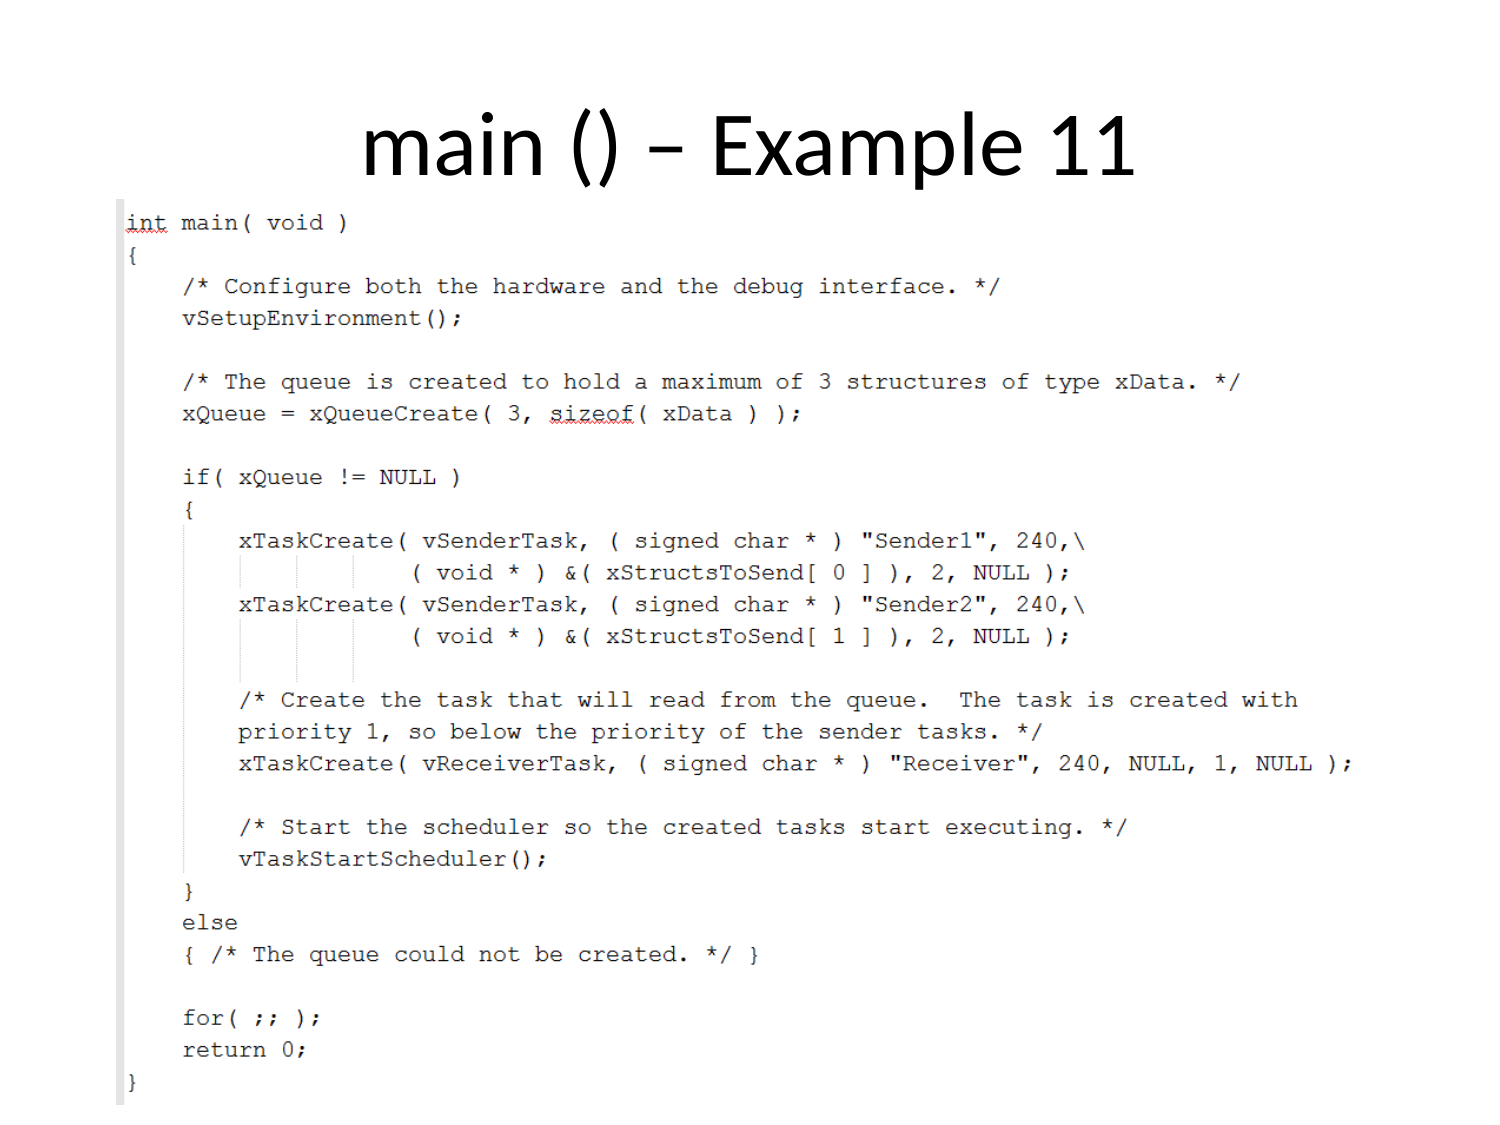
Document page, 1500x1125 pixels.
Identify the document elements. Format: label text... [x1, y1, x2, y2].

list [116, 199, 1376, 1106]
title main () – Example 11 [75, 45, 1425, 233]
